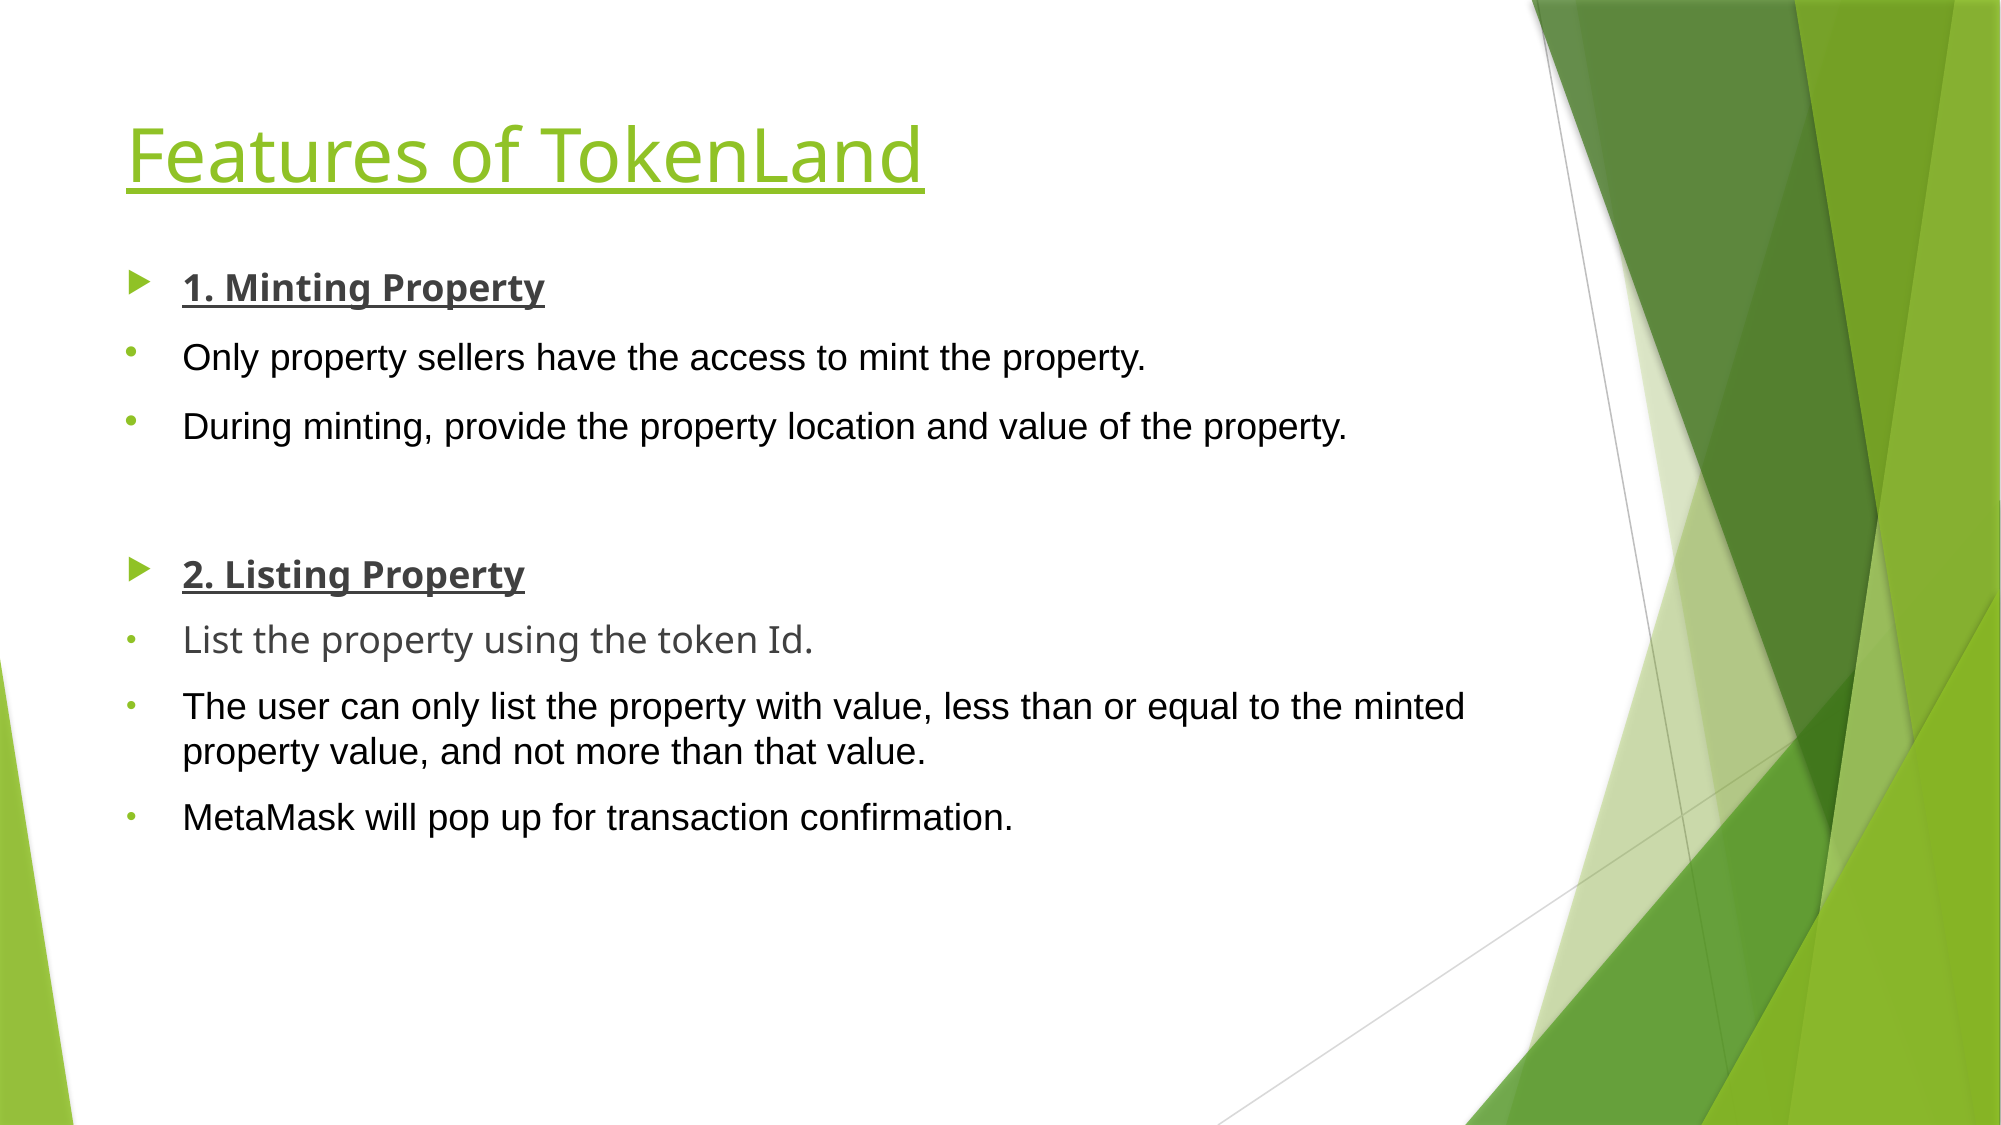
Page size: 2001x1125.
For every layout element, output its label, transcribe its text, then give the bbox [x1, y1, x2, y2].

title Features of TokenLand [111, 99, 1522, 220]
list 1. Minting Property Only property sellers have the access to mint the property. During minting, provide the property location and value of the property. 2. Listing Property List the property using the token Id. The user can only list the property with value, less than or equal to the minted property value, and not more than that value. MetaMask will pop up for transaction confirmation. [111, 256, 1522, 991]
